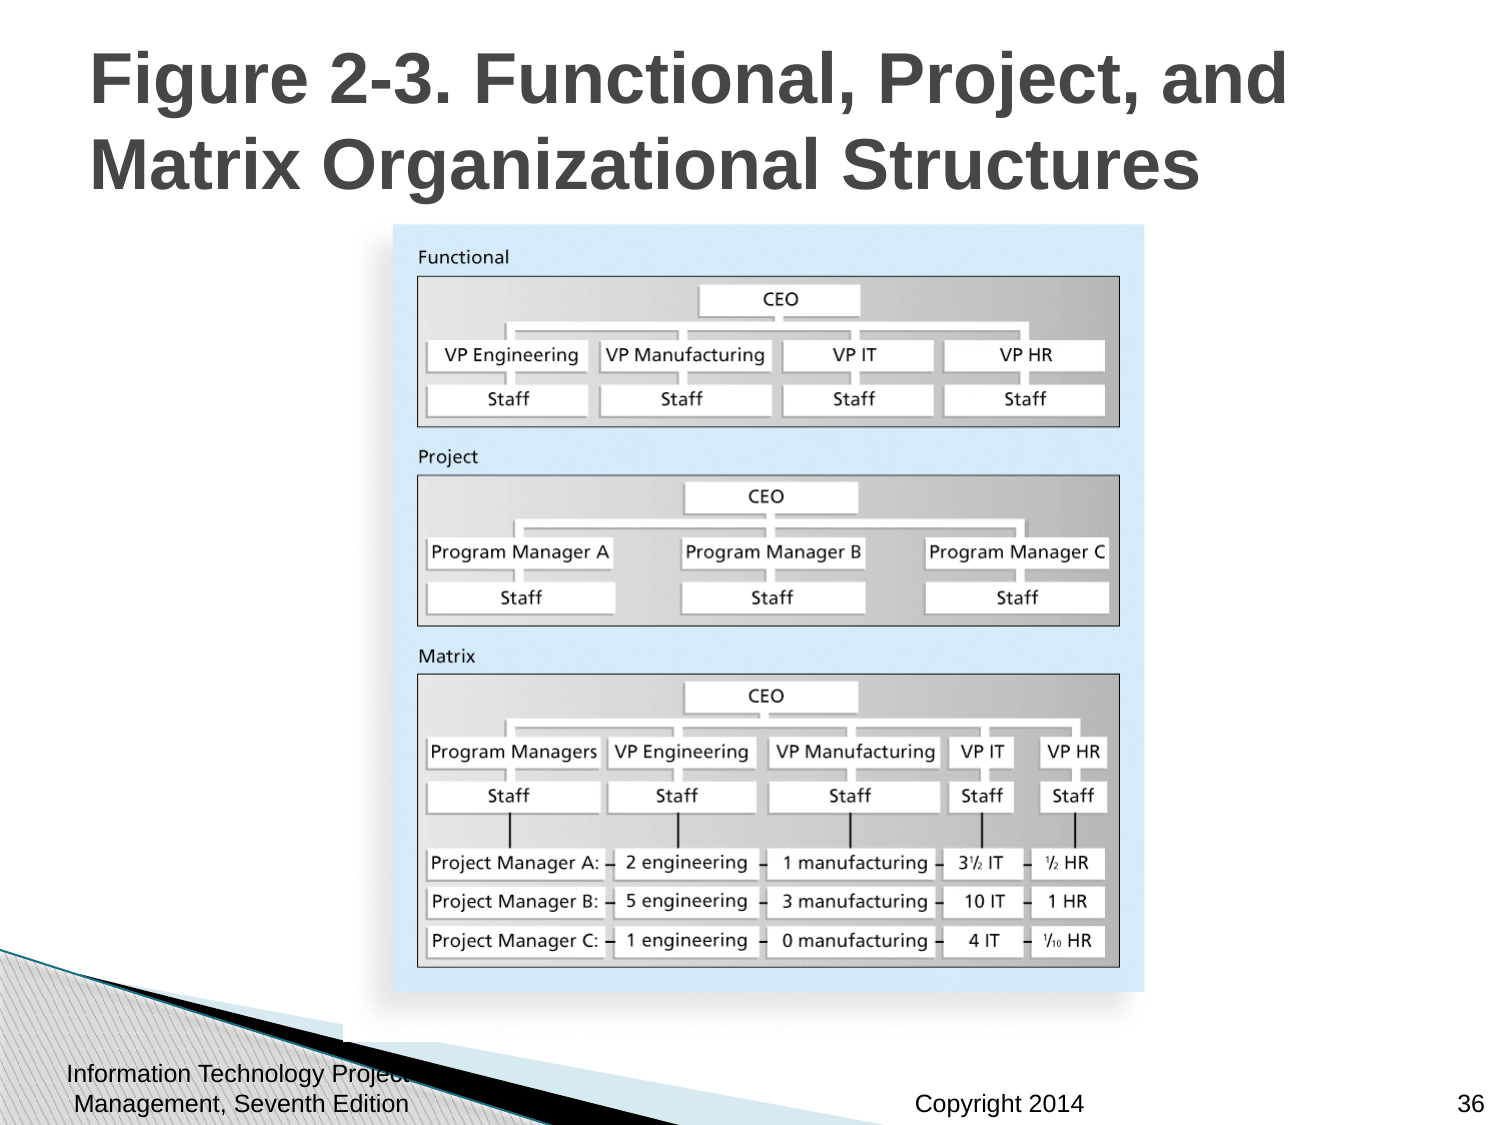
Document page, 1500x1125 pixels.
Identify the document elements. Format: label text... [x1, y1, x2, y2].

footer Information Technology Project Management, Seventh Edition [0, 1065, 425, 1125]
title Figure 2-3. Functional, Project, and Matrix Organizational Structures [75, 23, 1425, 212]
slide_number 36 [1408, 1065, 1500, 1125]
picture [343, 212, 1157, 1042]
